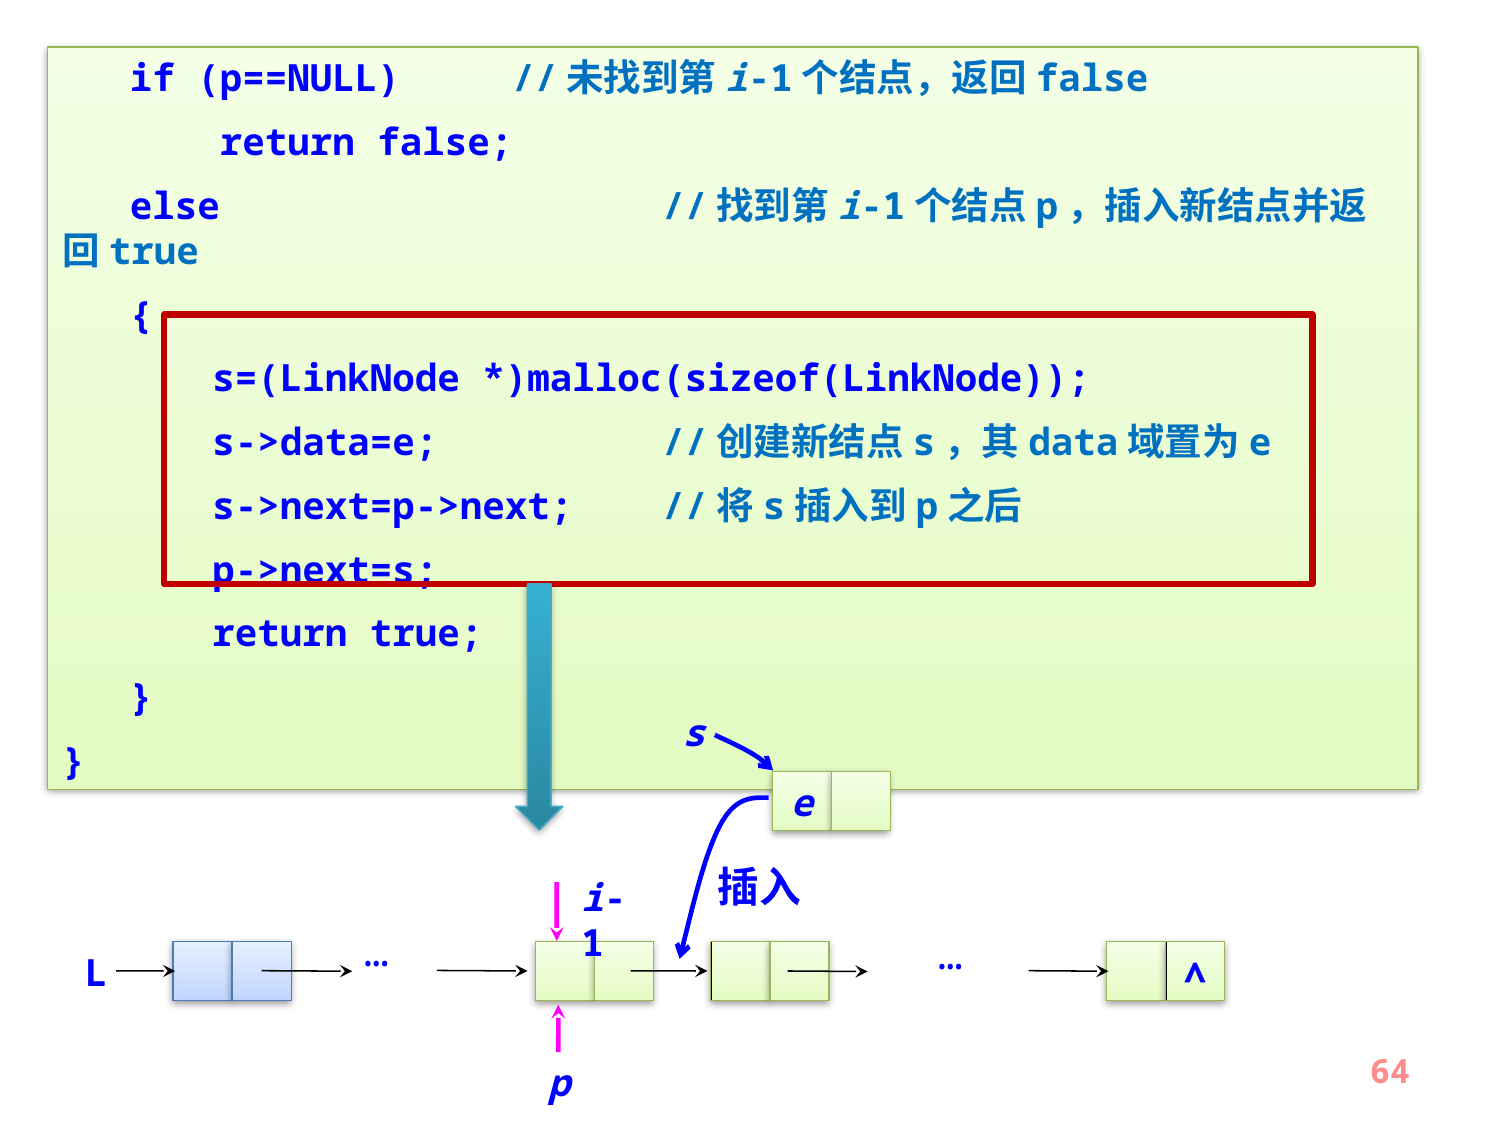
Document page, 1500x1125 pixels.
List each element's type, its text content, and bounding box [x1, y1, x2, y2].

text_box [70, 314, 1313, 1112]
slide_number 64 [1316, 1042, 1425, 1103]
text_box if (p==NULL) //未找到第i-1个结点，返回false return false; else //找到第i-1个结点p，插入新结点并返回true { s=(LinkNode *)malloc(sizeof(LinkNode)); s->data=e; //创建新结点s，其data域置为e s->next=p->next; //将s插入到p之后 p->next=s; return true; } } [47, 46, 1419, 790]
